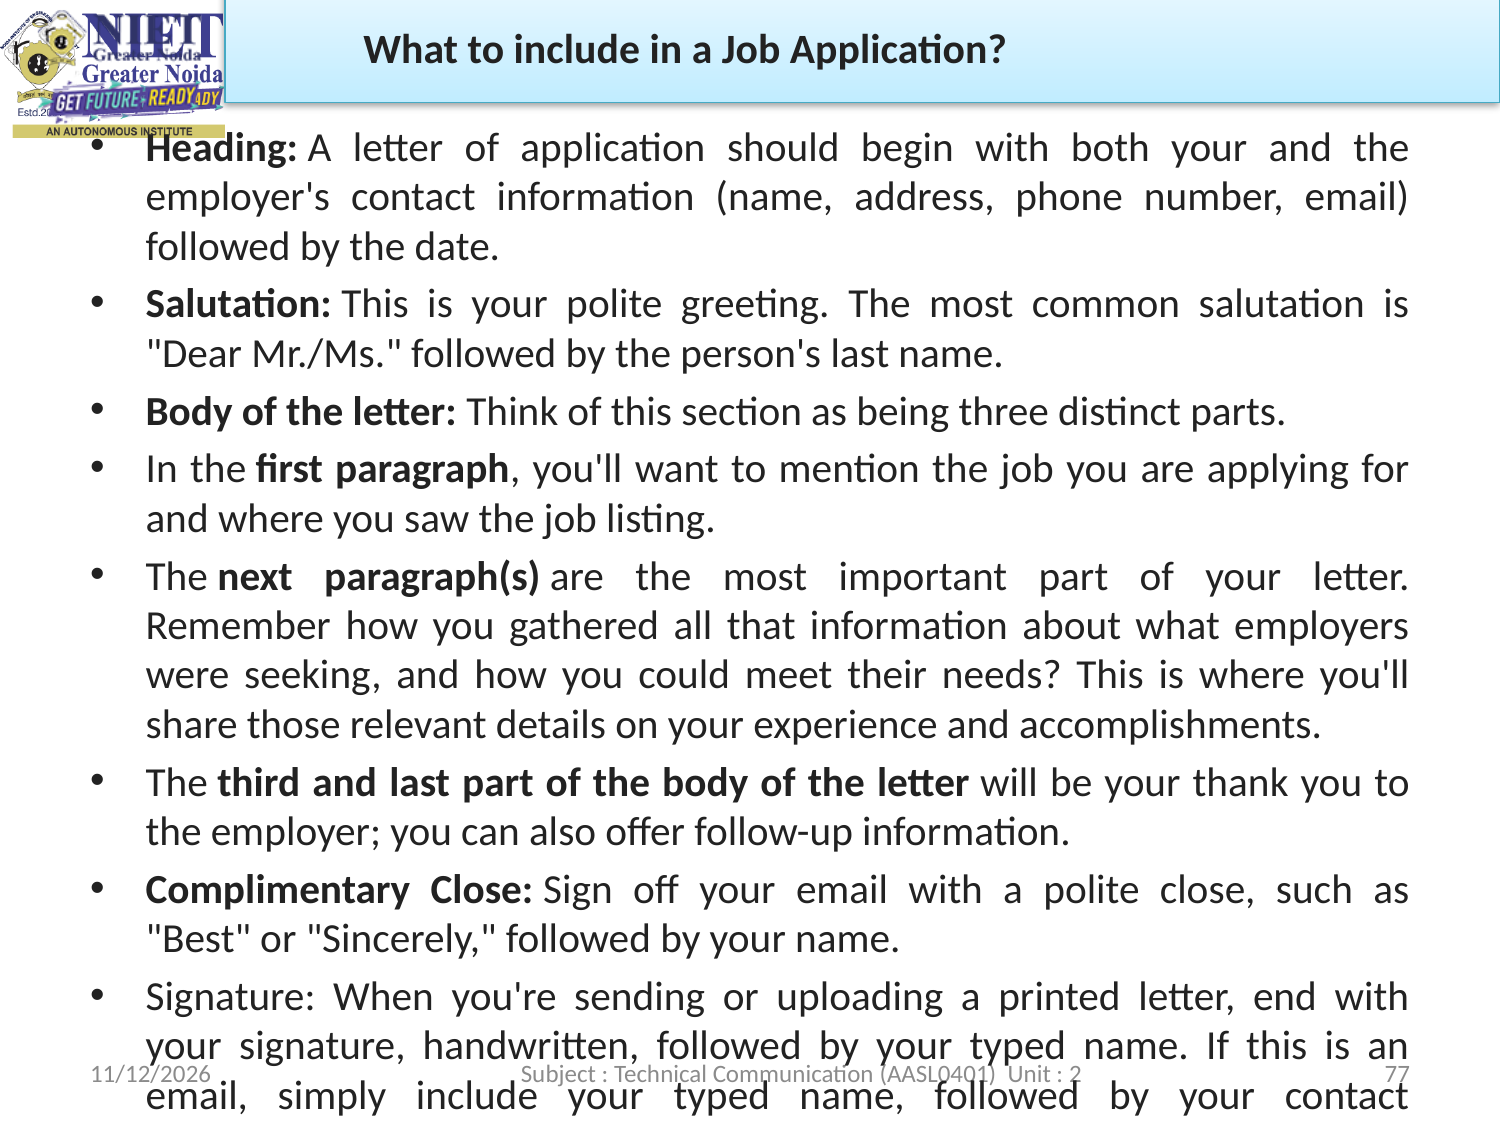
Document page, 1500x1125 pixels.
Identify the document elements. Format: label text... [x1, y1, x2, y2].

list Heading: A letter of application should begin with both your and the employer's contact information (name, address, phone number, email) followed by the date. Salutation: This is your polite greeting. The most common salutation is "Dear Mr./Ms." followed by the person's last name. Body of the letter: Think of this section as being three distinct parts. In the first paragraph, you'll want to mention the job you are applying for and where you saw the job listing. The next paragraph(s) are the most important part of your letter. Remember how you gathered all that information about what employers were seeking, and how you could meet their needs? This is where you'll share those relevant details on your experience and accomplishments. The third and last part of the body of the letter will be your thank you to the employer; you can also offer follow-up information. Complimentary Close: Sign off your email with a polite close, such as "Best" or "Sincerely," followed by your name. Signature: When you're sending or uploading a printed letter, end with your signature, handwritten, followed by your typed name. If this is an email, simply include your typed name, followed by your contact information. [75, 112, 1425, 1125]
text_box What to include in a Job Application? [238, 0, 1500, 103]
picture [0, 0, 238, 138]
